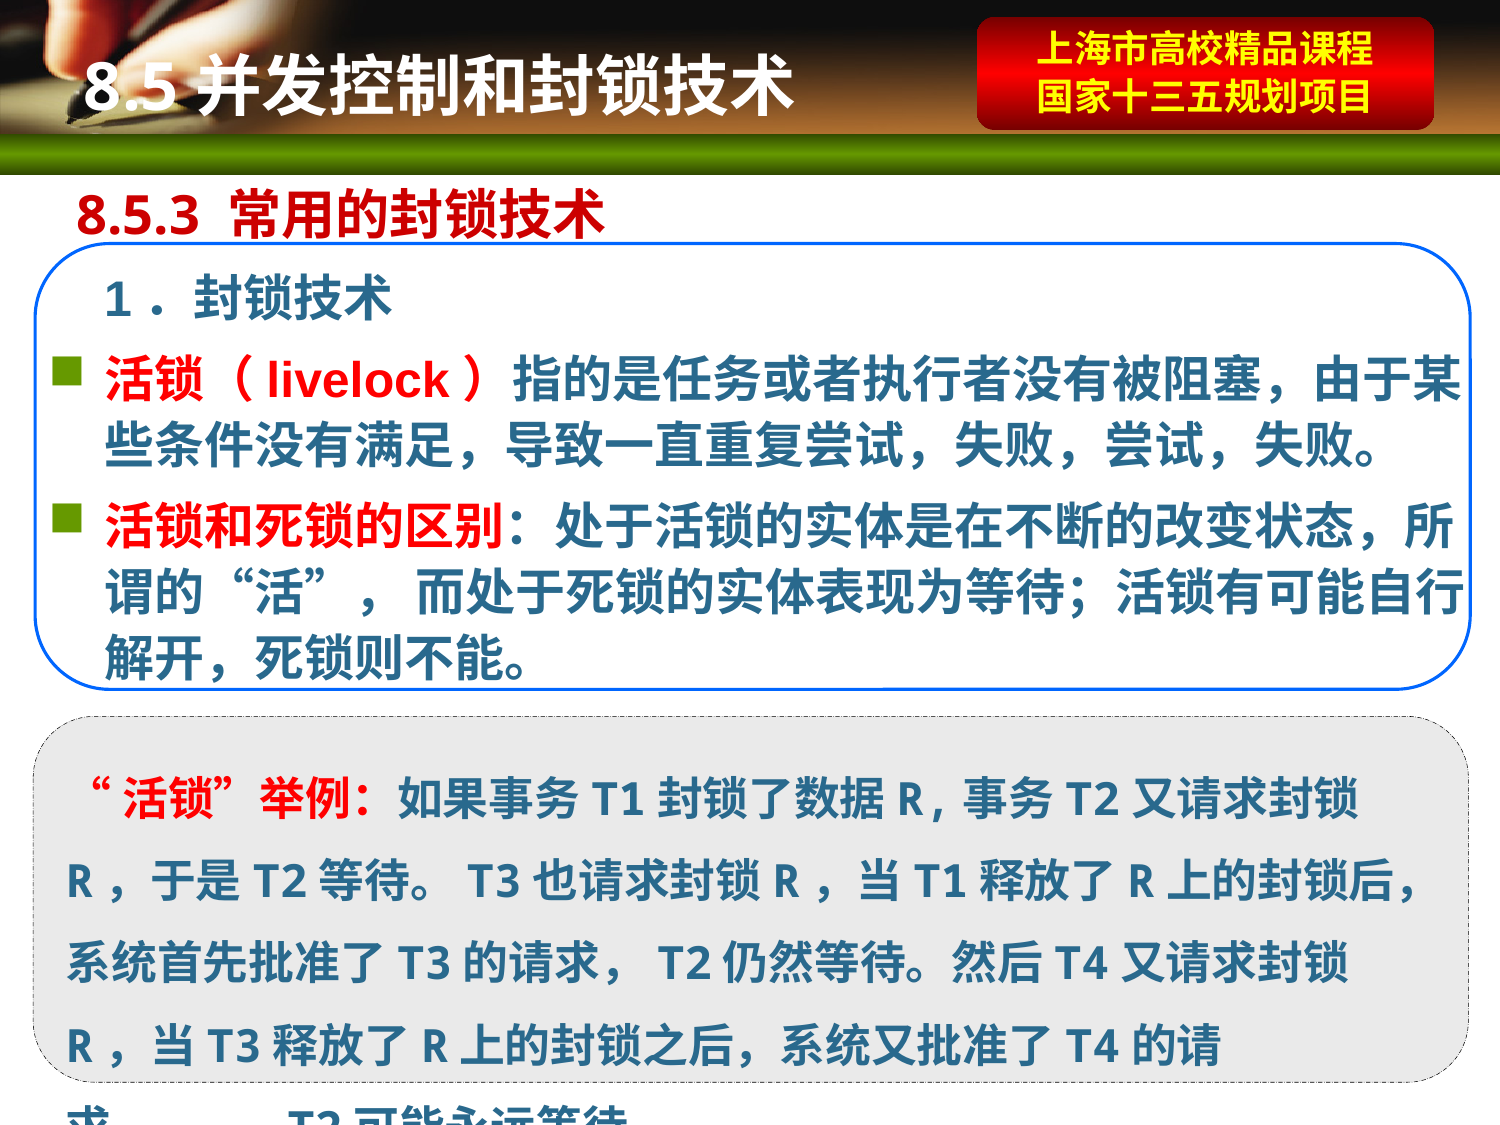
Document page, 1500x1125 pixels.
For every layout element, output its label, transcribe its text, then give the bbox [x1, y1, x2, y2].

picture [0, 0, 1500, 134]
list 8.5.3 常用的封锁技术 1．封锁技术 活锁（livelock）指的是任务或者执行者没有被阻塞，由于某些条件没有满足，导致一直重复尝试，失败，尝试，失败。 活锁和死锁的区别：处于活锁的实体是在不断的改变状态，所谓的“活”， 而处于死锁的实体表现为等待；活锁有可能自行解开，死锁则不能。 [33, 166, 1489, 716]
text_box 上海市高校精品课程 国家十三五规划项目 [976, 16, 1435, 131]
text_box [35, 243, 1471, 690]
text_box [242, 627, 390, 716]
text_box “活锁”举例：如果事务T1封锁了数据R,事务T2又请求封锁R，于是T2等待。T3也请求封锁R，当T1释放了R上的封锁后，系统首先批准了T3的请求，T2仍然等待。然后T4又请求封锁R，当T3释放了R上的封锁之后，系统又批准了T4的请求......T2可能永远等待。 [33, 716, 1469, 1083]
text_box [378, 603, 631, 716]
text_box 8.5并发控制和封锁技术 [0, 37, 1034, 131]
